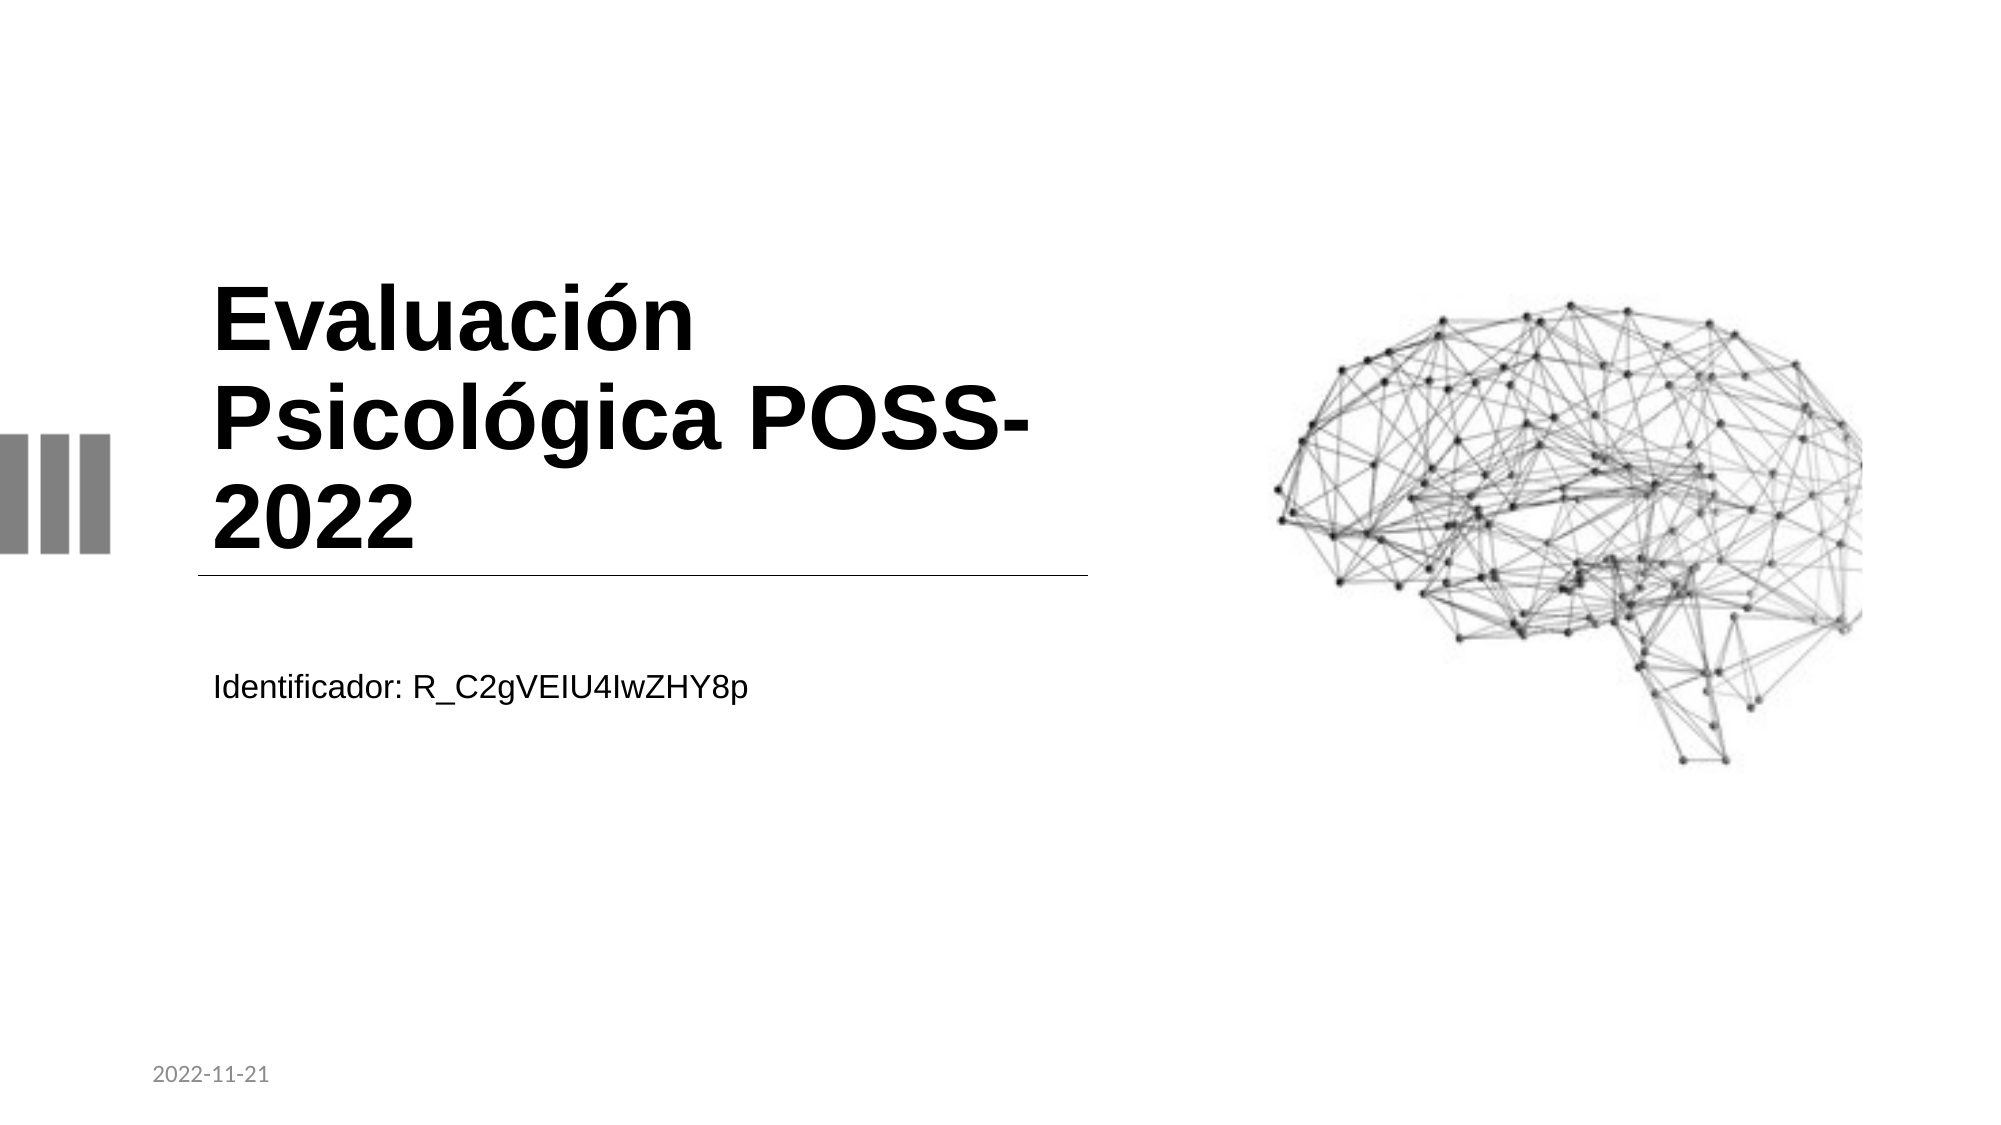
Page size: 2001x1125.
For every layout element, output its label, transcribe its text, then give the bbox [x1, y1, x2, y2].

title Evaluación Psicológica POSS-2022 [197, 184, 1088, 576]
picture [1202, 208, 1863, 860]
picture [0, 420, 123, 563]
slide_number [137, 1042, 588, 1103]
subtitle Identificador: R_C2gVEIU4IwZHY8p [197, 590, 1398, 863]
